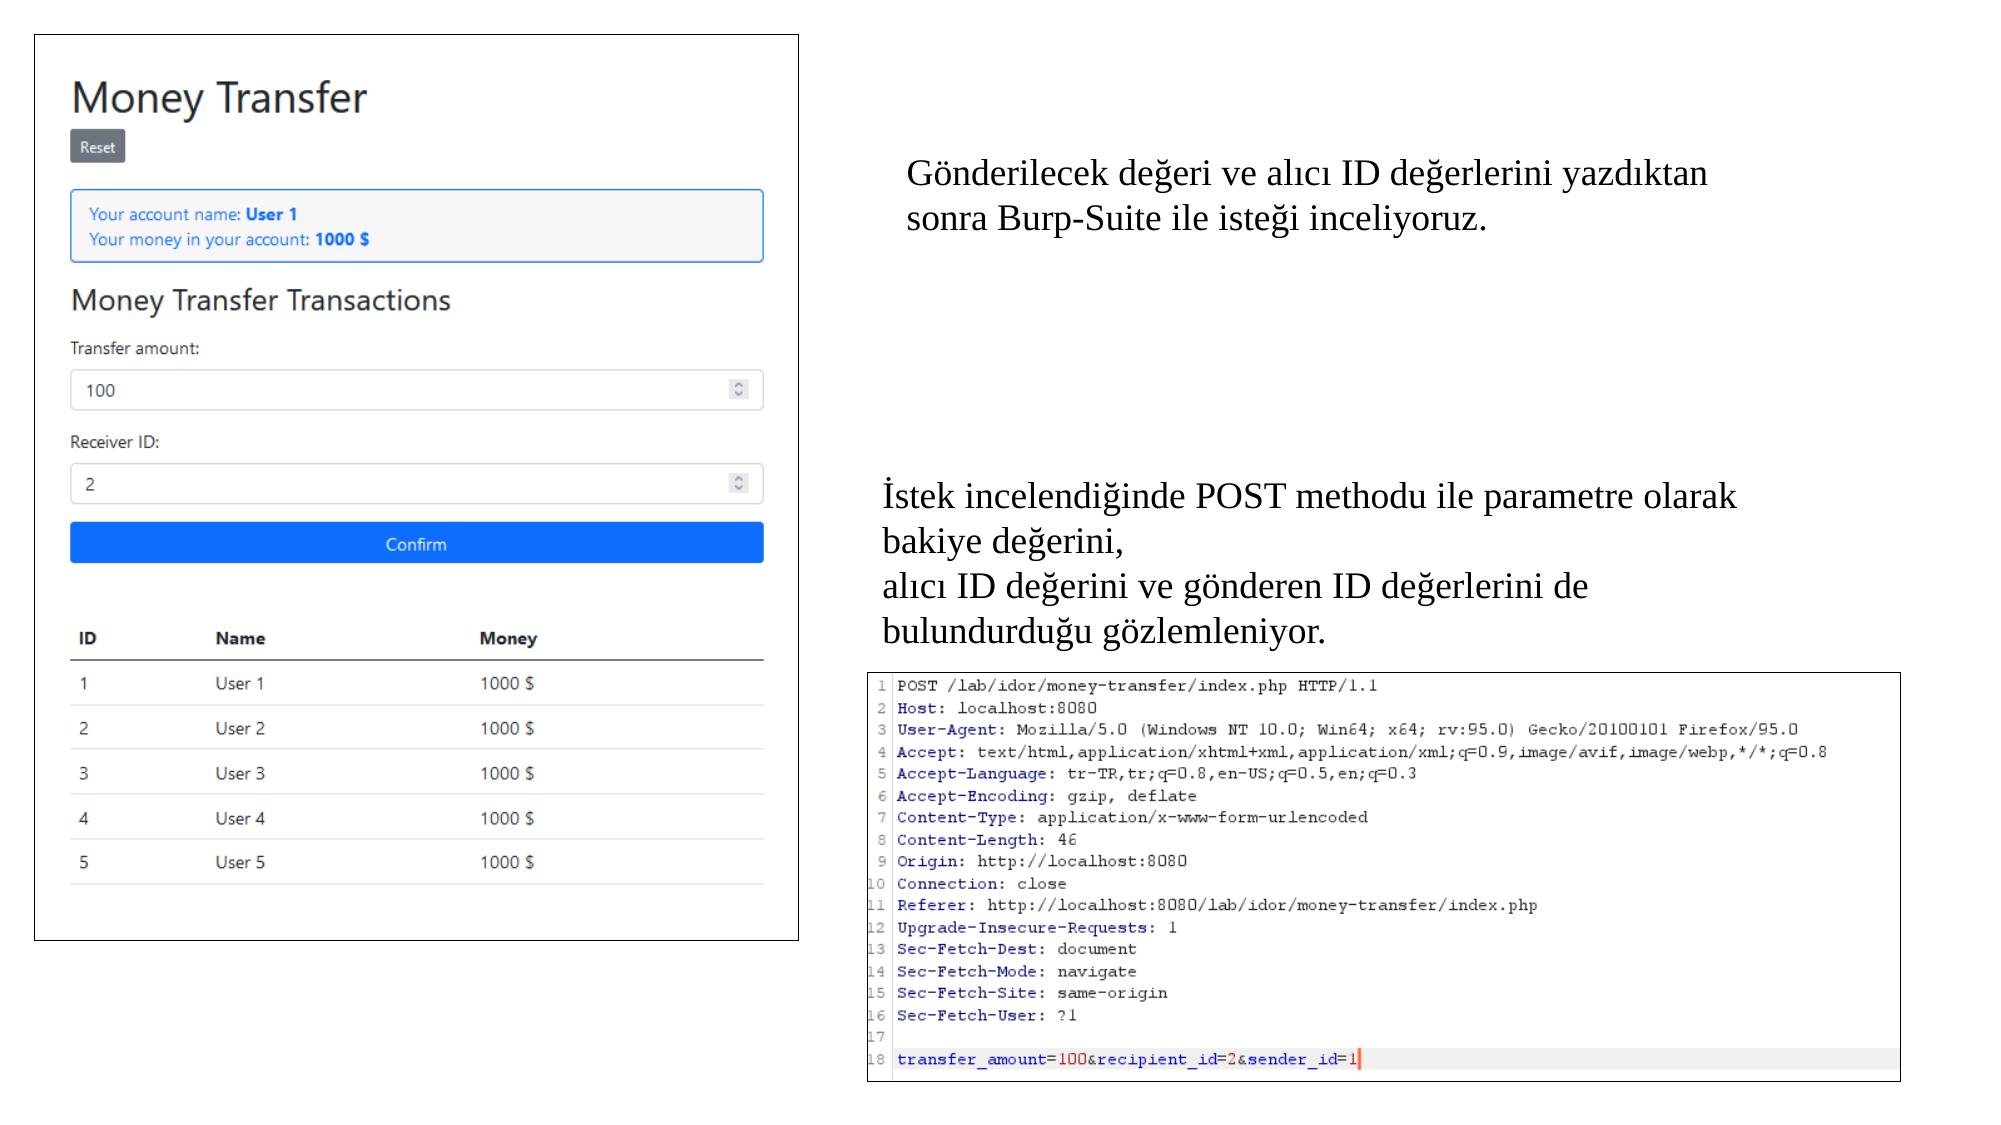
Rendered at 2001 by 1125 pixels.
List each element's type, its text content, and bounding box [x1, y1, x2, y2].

picture [34, 34, 799, 942]
picture [867, 672, 1901, 1082]
text_box İstek incelendiğinde POST methodu ile parametre olarak bakiye değerini, alıcı ID değerini ve gönderen ID değerlerini de bulundurduğu gözlemleniyor. [867, 463, 1754, 659]
text_box Gönderilecek değeri ve alıcı ID değerlerini yazdıktan sonra Burp-Suite ile isteği inceliyoruz. [891, 140, 1779, 245]
